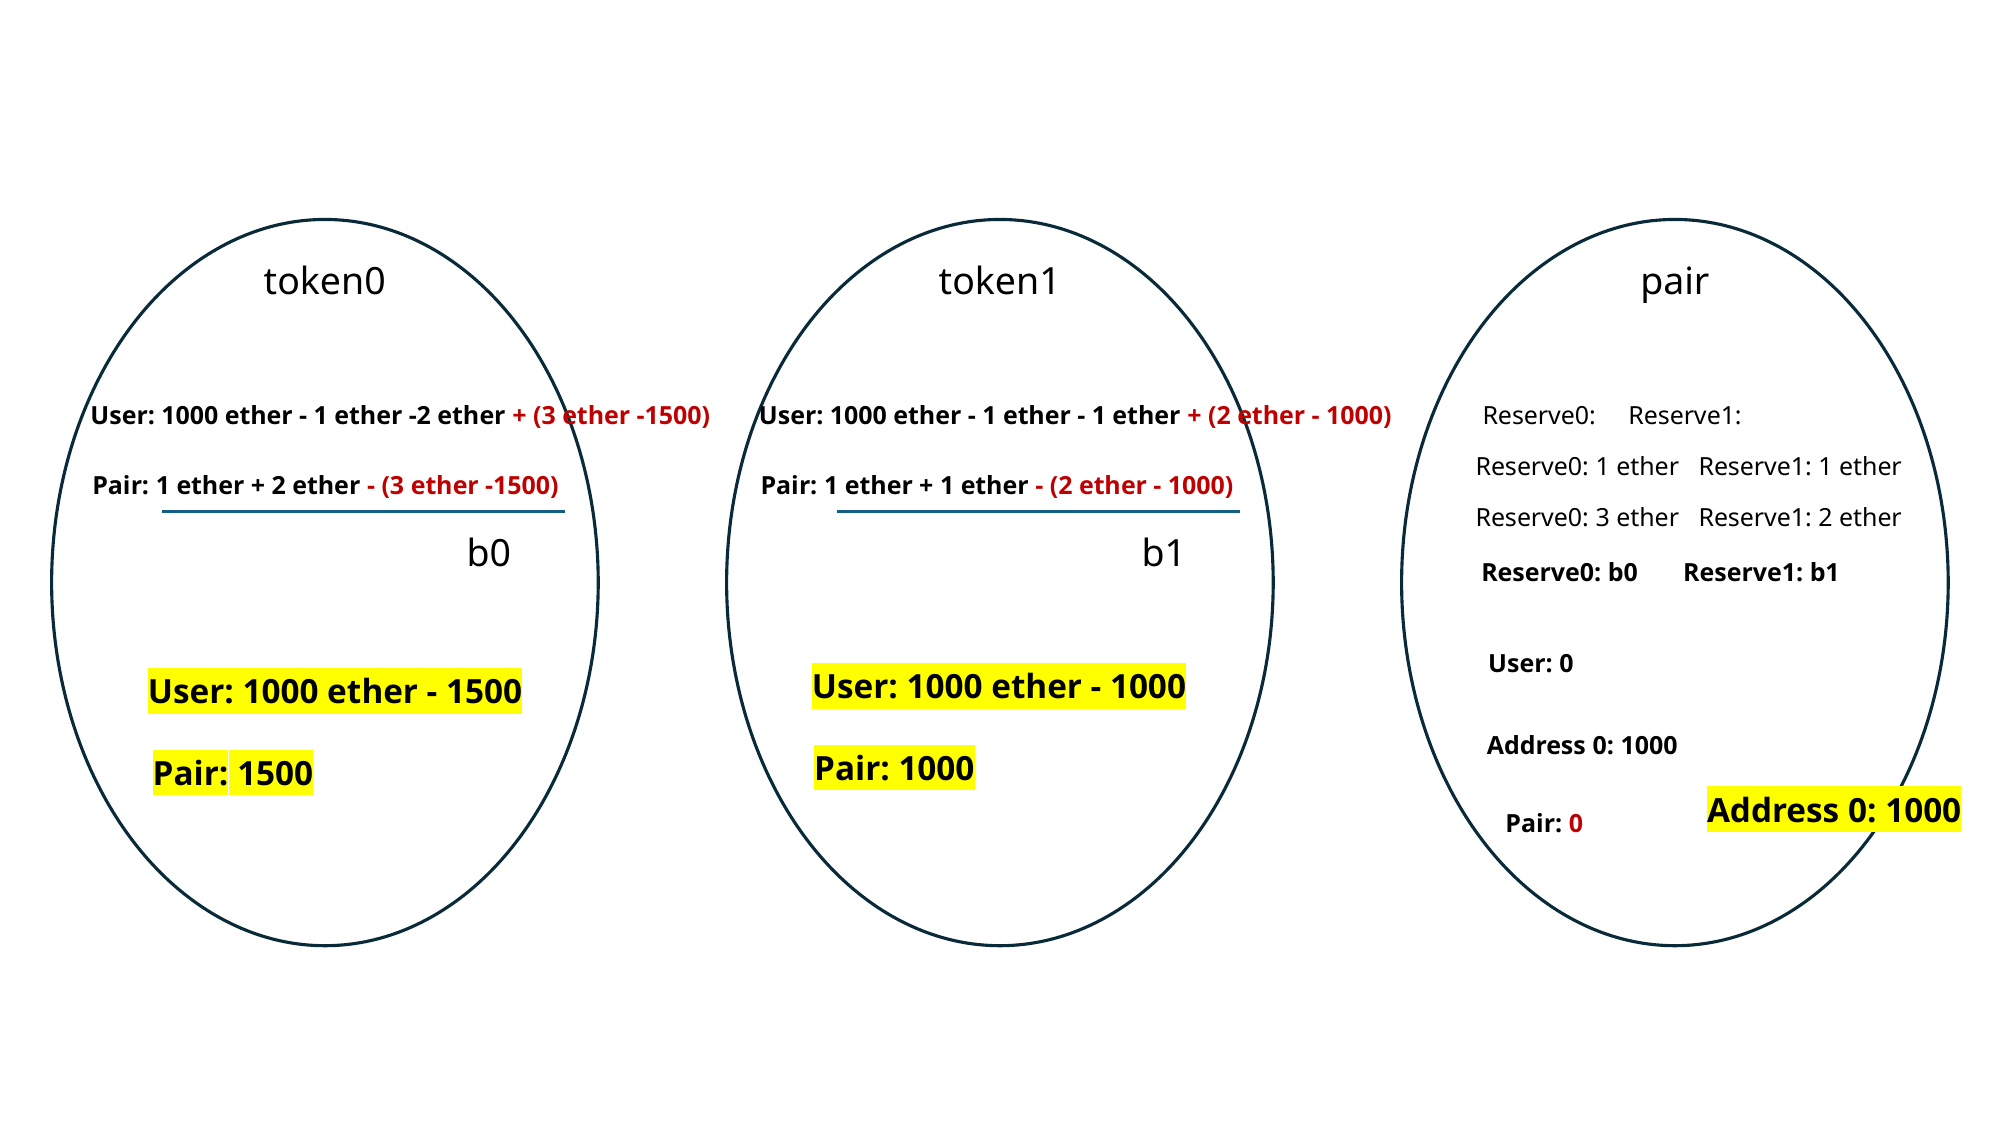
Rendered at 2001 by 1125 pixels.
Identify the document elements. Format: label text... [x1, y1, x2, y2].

text_box token0 [249, 249, 401, 310]
text_box [765, 217, 1235, 392]
text_box Pair: 0 [1490, 799, 1598, 845]
text_box token1 [924, 249, 1076, 310]
text_box User: 1000 ether - 1500 [133, 663, 538, 718]
text_box b0 [451, 521, 526, 582]
text_box User: 1000 ether - 1 ether -2 ether + (3 ether -1500) [75, 392, 726, 437]
text_box Pair: 1500 [137, 744, 328, 800]
text_box Pair: 1 ether + 2 ether - (3 ether -1500) [77, 461, 574, 507]
text_box User: 1000 ether - 1 ether - 1 ether + (2 ether - 1000) [744, 392, 1407, 437]
text_box Pair: 1 ether + 1 ether - (2 ether - 1000) [745, 461, 1249, 507]
text_box [50, 430, 600, 948]
text_box Pair: 1000 [799, 739, 990, 795]
text_box User: 1000 ether - 1000 [797, 657, 1202, 713]
text_box Address 0: 1000 [1472, 722, 1693, 767]
text_box [90, 217, 560, 392]
text_box [725, 437, 1275, 948]
text_box Reserve0: Reserve1: [1467, 392, 1783, 437]
text_box pair [1625, 249, 1725, 310]
text_box Reserve0: b0 Reserve1: b1 [1466, 548, 1855, 594]
text_box Address 0: 1000 [1692, 781, 1977, 837]
text_box Reserve0: 3 ether Reserve1: 2 ether [1460, 493, 1937, 539]
text_box Reserve0: 1 ether Reserve1: 1 ether [1460, 443, 1937, 488]
text_box b1 [1126, 521, 1201, 582]
text_box [1400, 217, 1950, 948]
text_box User: 0 [1473, 640, 1589, 686]
